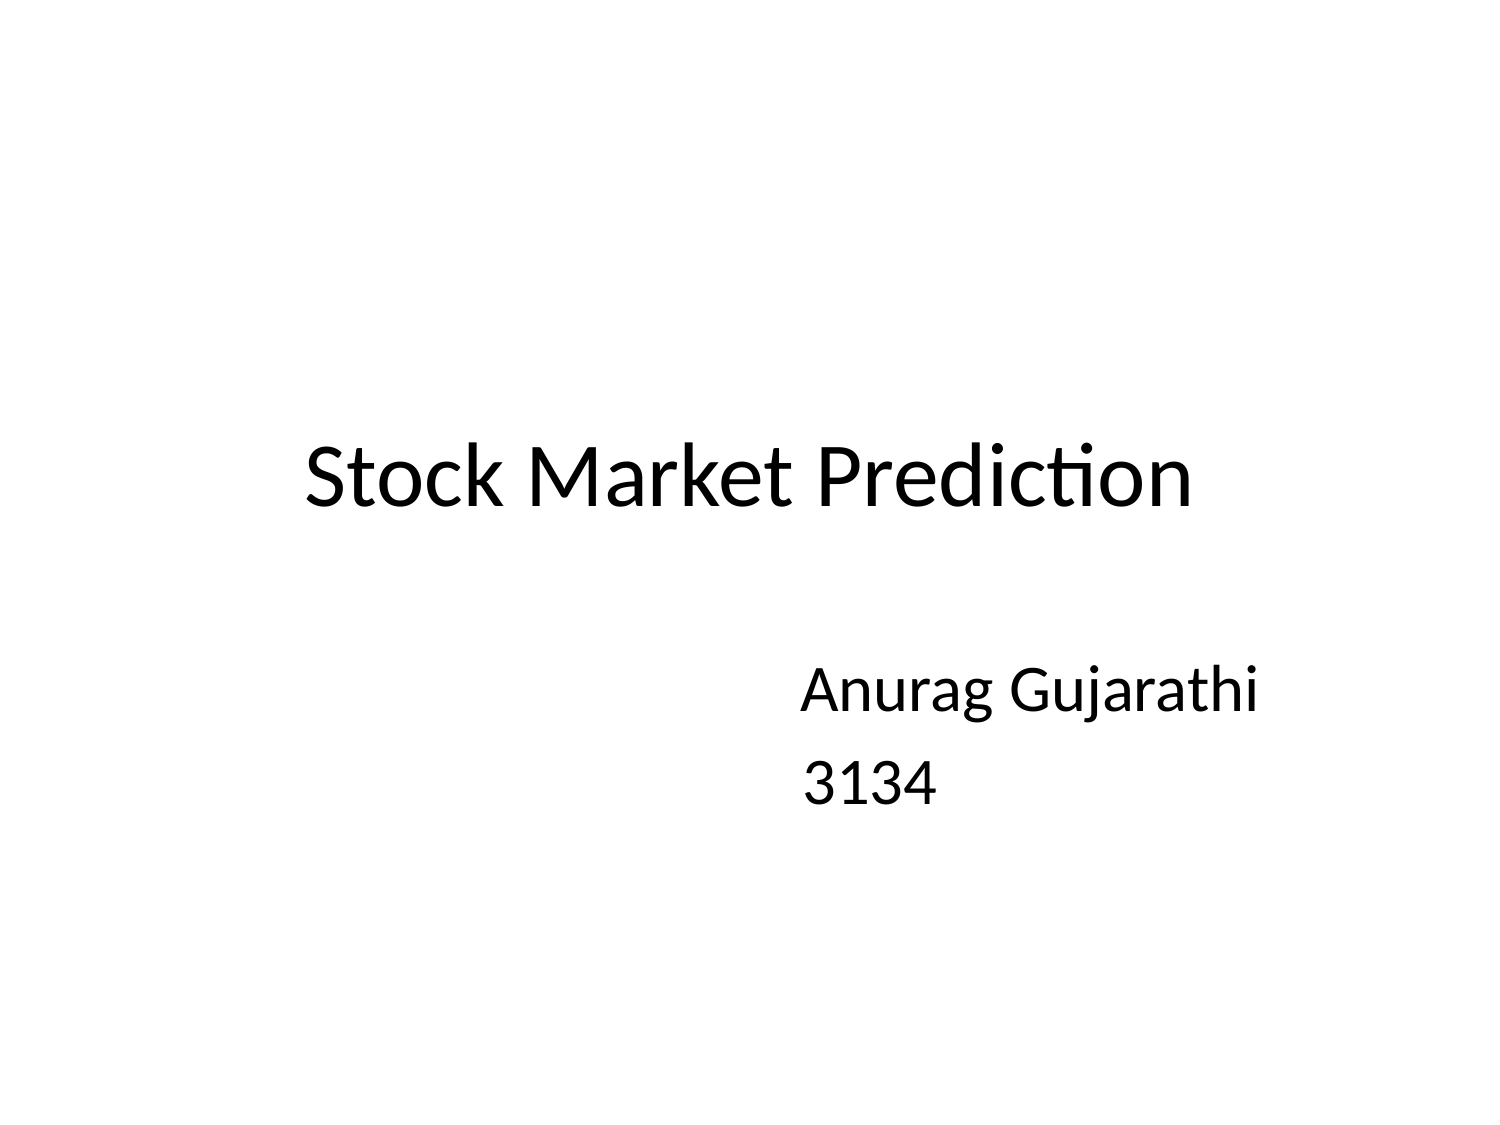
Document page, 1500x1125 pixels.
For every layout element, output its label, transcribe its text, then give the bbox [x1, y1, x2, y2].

subtitle Anurag Gujarathi 3134 [225, 637, 1275, 925]
title Stock Market Prediction [112, 349, 1388, 591]
